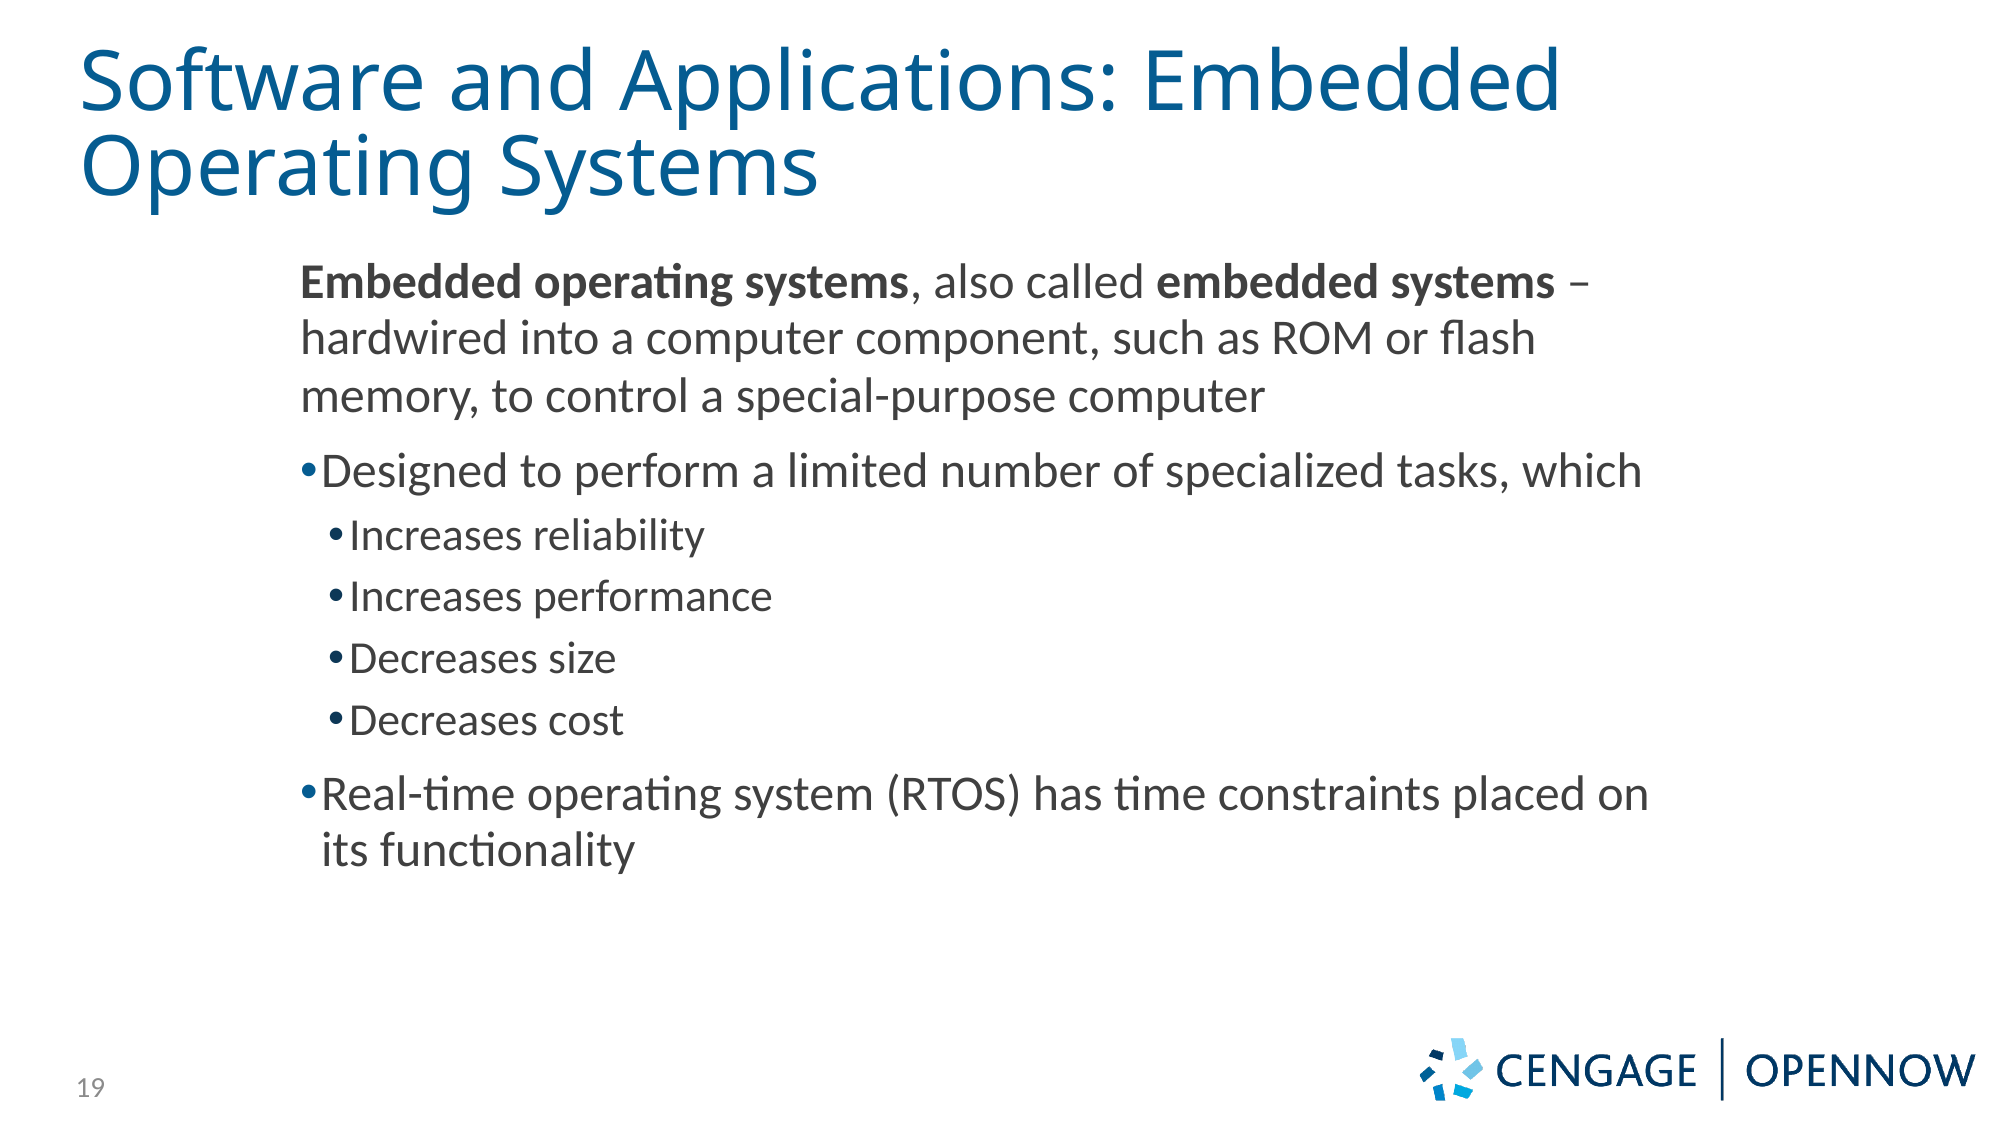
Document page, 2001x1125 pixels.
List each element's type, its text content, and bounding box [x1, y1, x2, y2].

title Software and Applications: Embedded Operating Systems [79, 83, 1921, 171]
picture [1395, 1013, 2000, 1125]
list Embedded operating systems, also called embedded systems – hardwired into a computer component, such as ROM or flash memory, to control a special-purpose computer Designed to perform a limited number of specialized tasks, which Increases reliability Increases performance Decreases size Decreases cost Real-time operating system (RTOS) has time constraints placed on its functionality [300, 252, 1680, 889]
